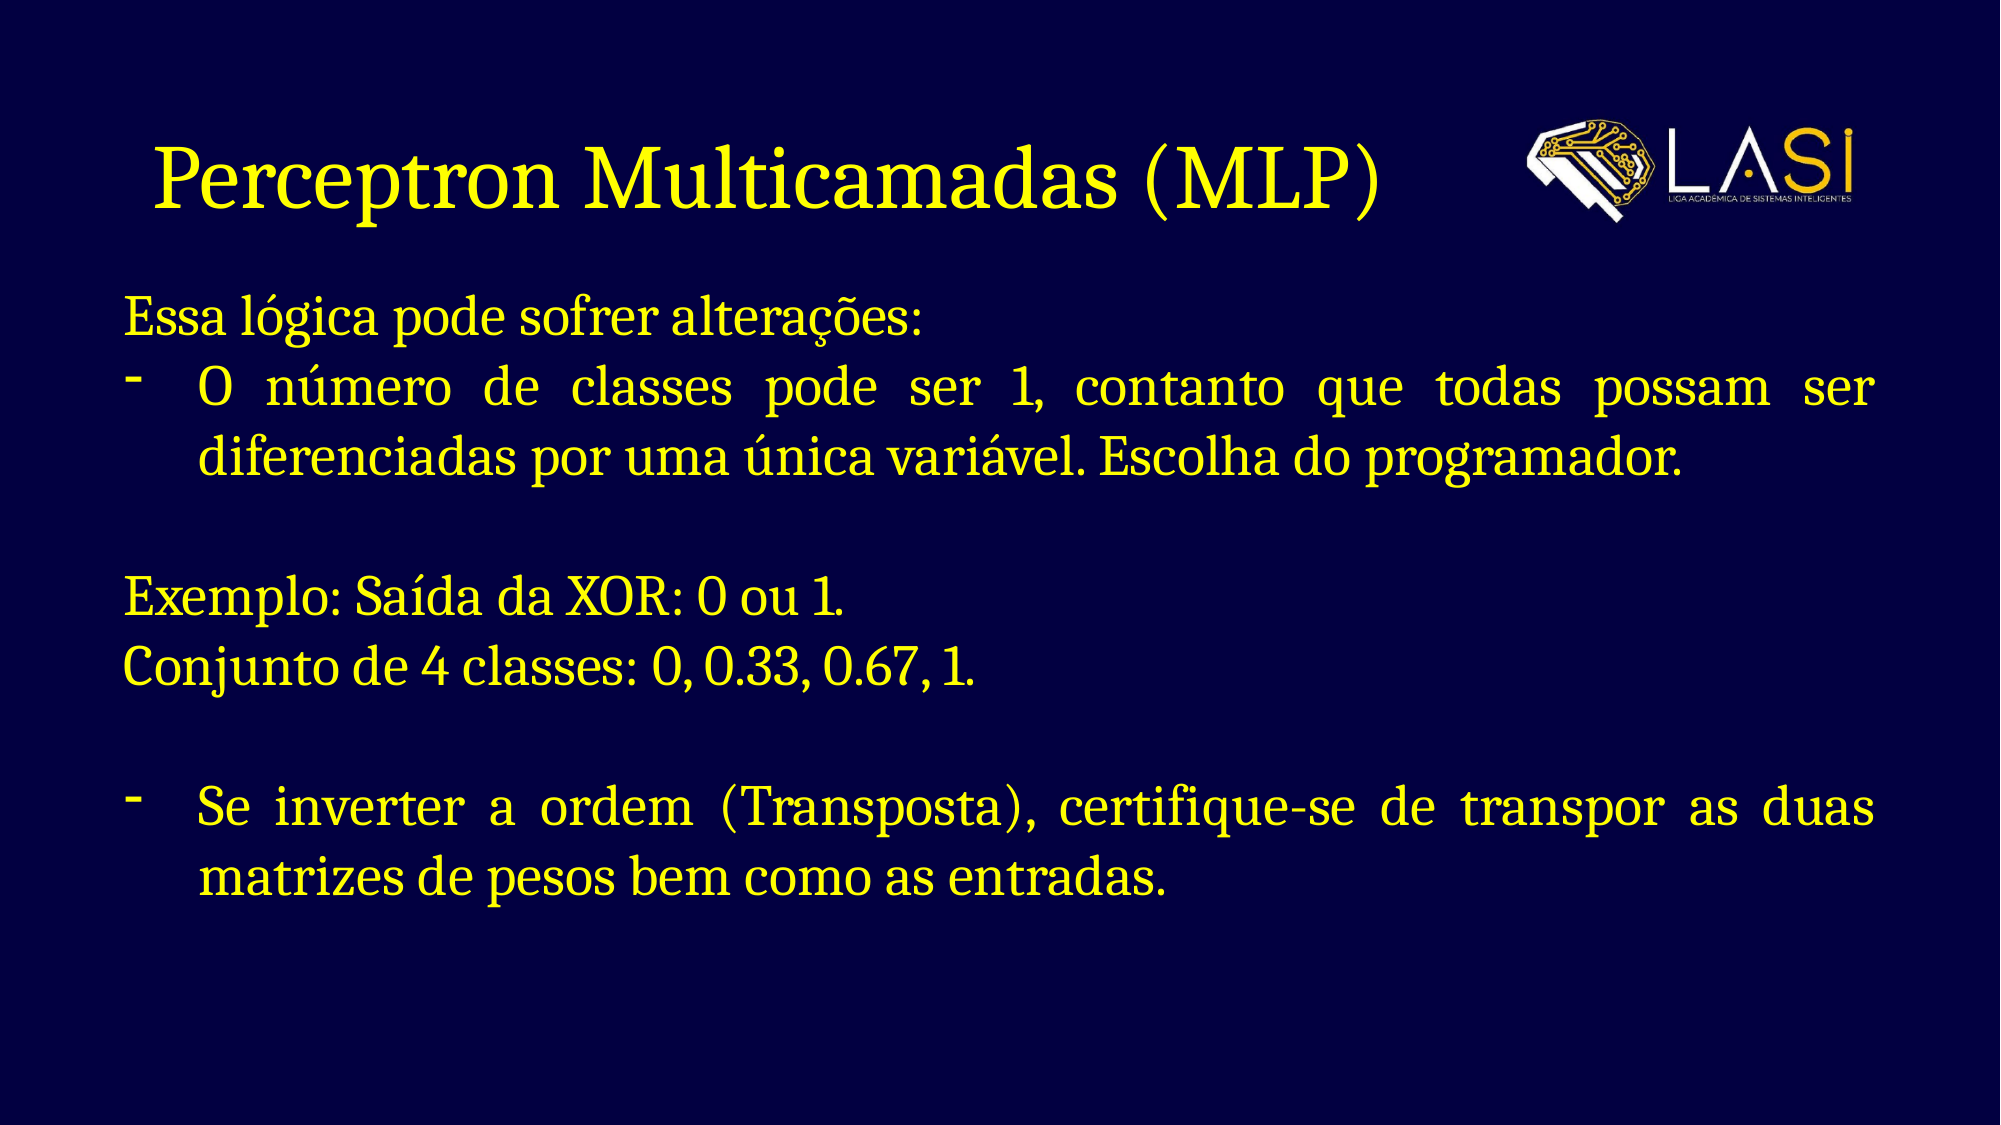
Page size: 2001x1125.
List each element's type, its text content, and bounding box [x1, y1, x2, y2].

title Perceptron Multicamadas (MLP) [137, 82, 1454, 270]
text_box Essa lógica pode sofrer alterações: O número de classes pode ser 1, contanto que todas possam ser diferenciadas por uma única variável. Escolha do programador. Exemplo: Saída da XOR: 0 ou 1. Conjunto de 4 classes: 0, 0.33, 0.67, 1. Se inverter a ordem (Transposta), certifique-se de transpor as duas matrizes de pesos bem como as entradas. [108, 270, 1892, 915]
picture [1525, 108, 1863, 229]
